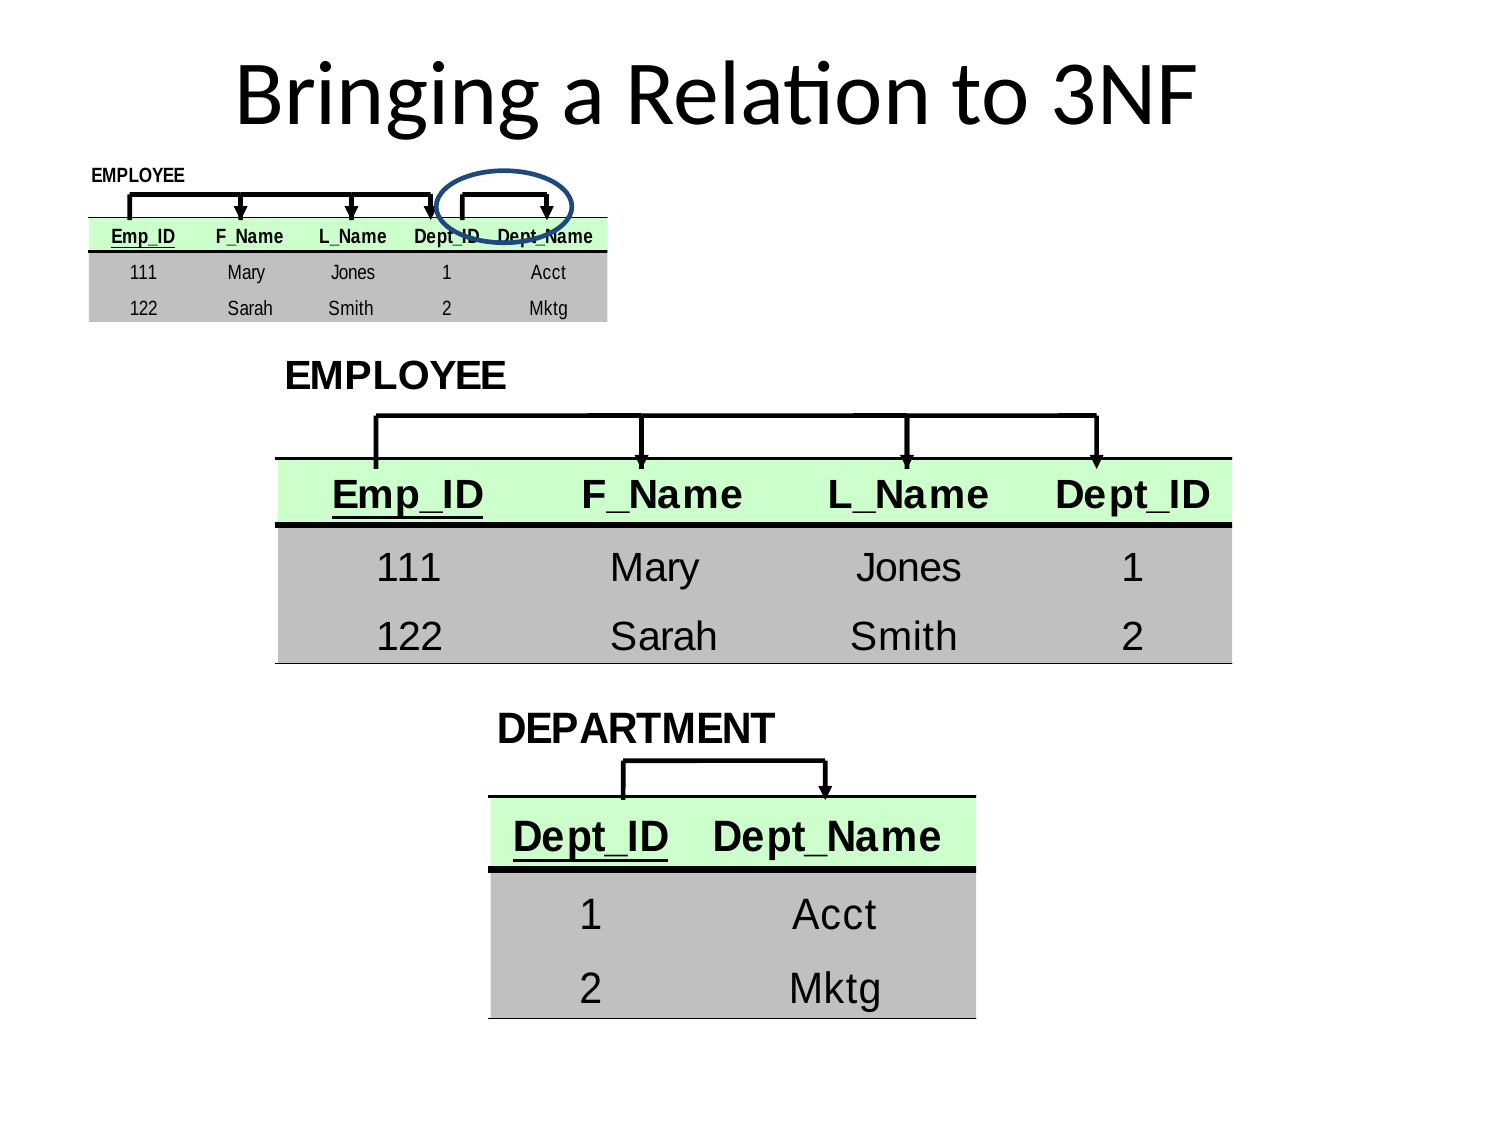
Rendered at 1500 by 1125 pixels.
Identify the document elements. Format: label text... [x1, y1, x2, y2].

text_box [274, 349, 1239, 670]
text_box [487, 699, 980, 1022]
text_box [87, 162, 611, 326]
title Bringing a Relation to 3NF [79, 24, 1355, 150]
